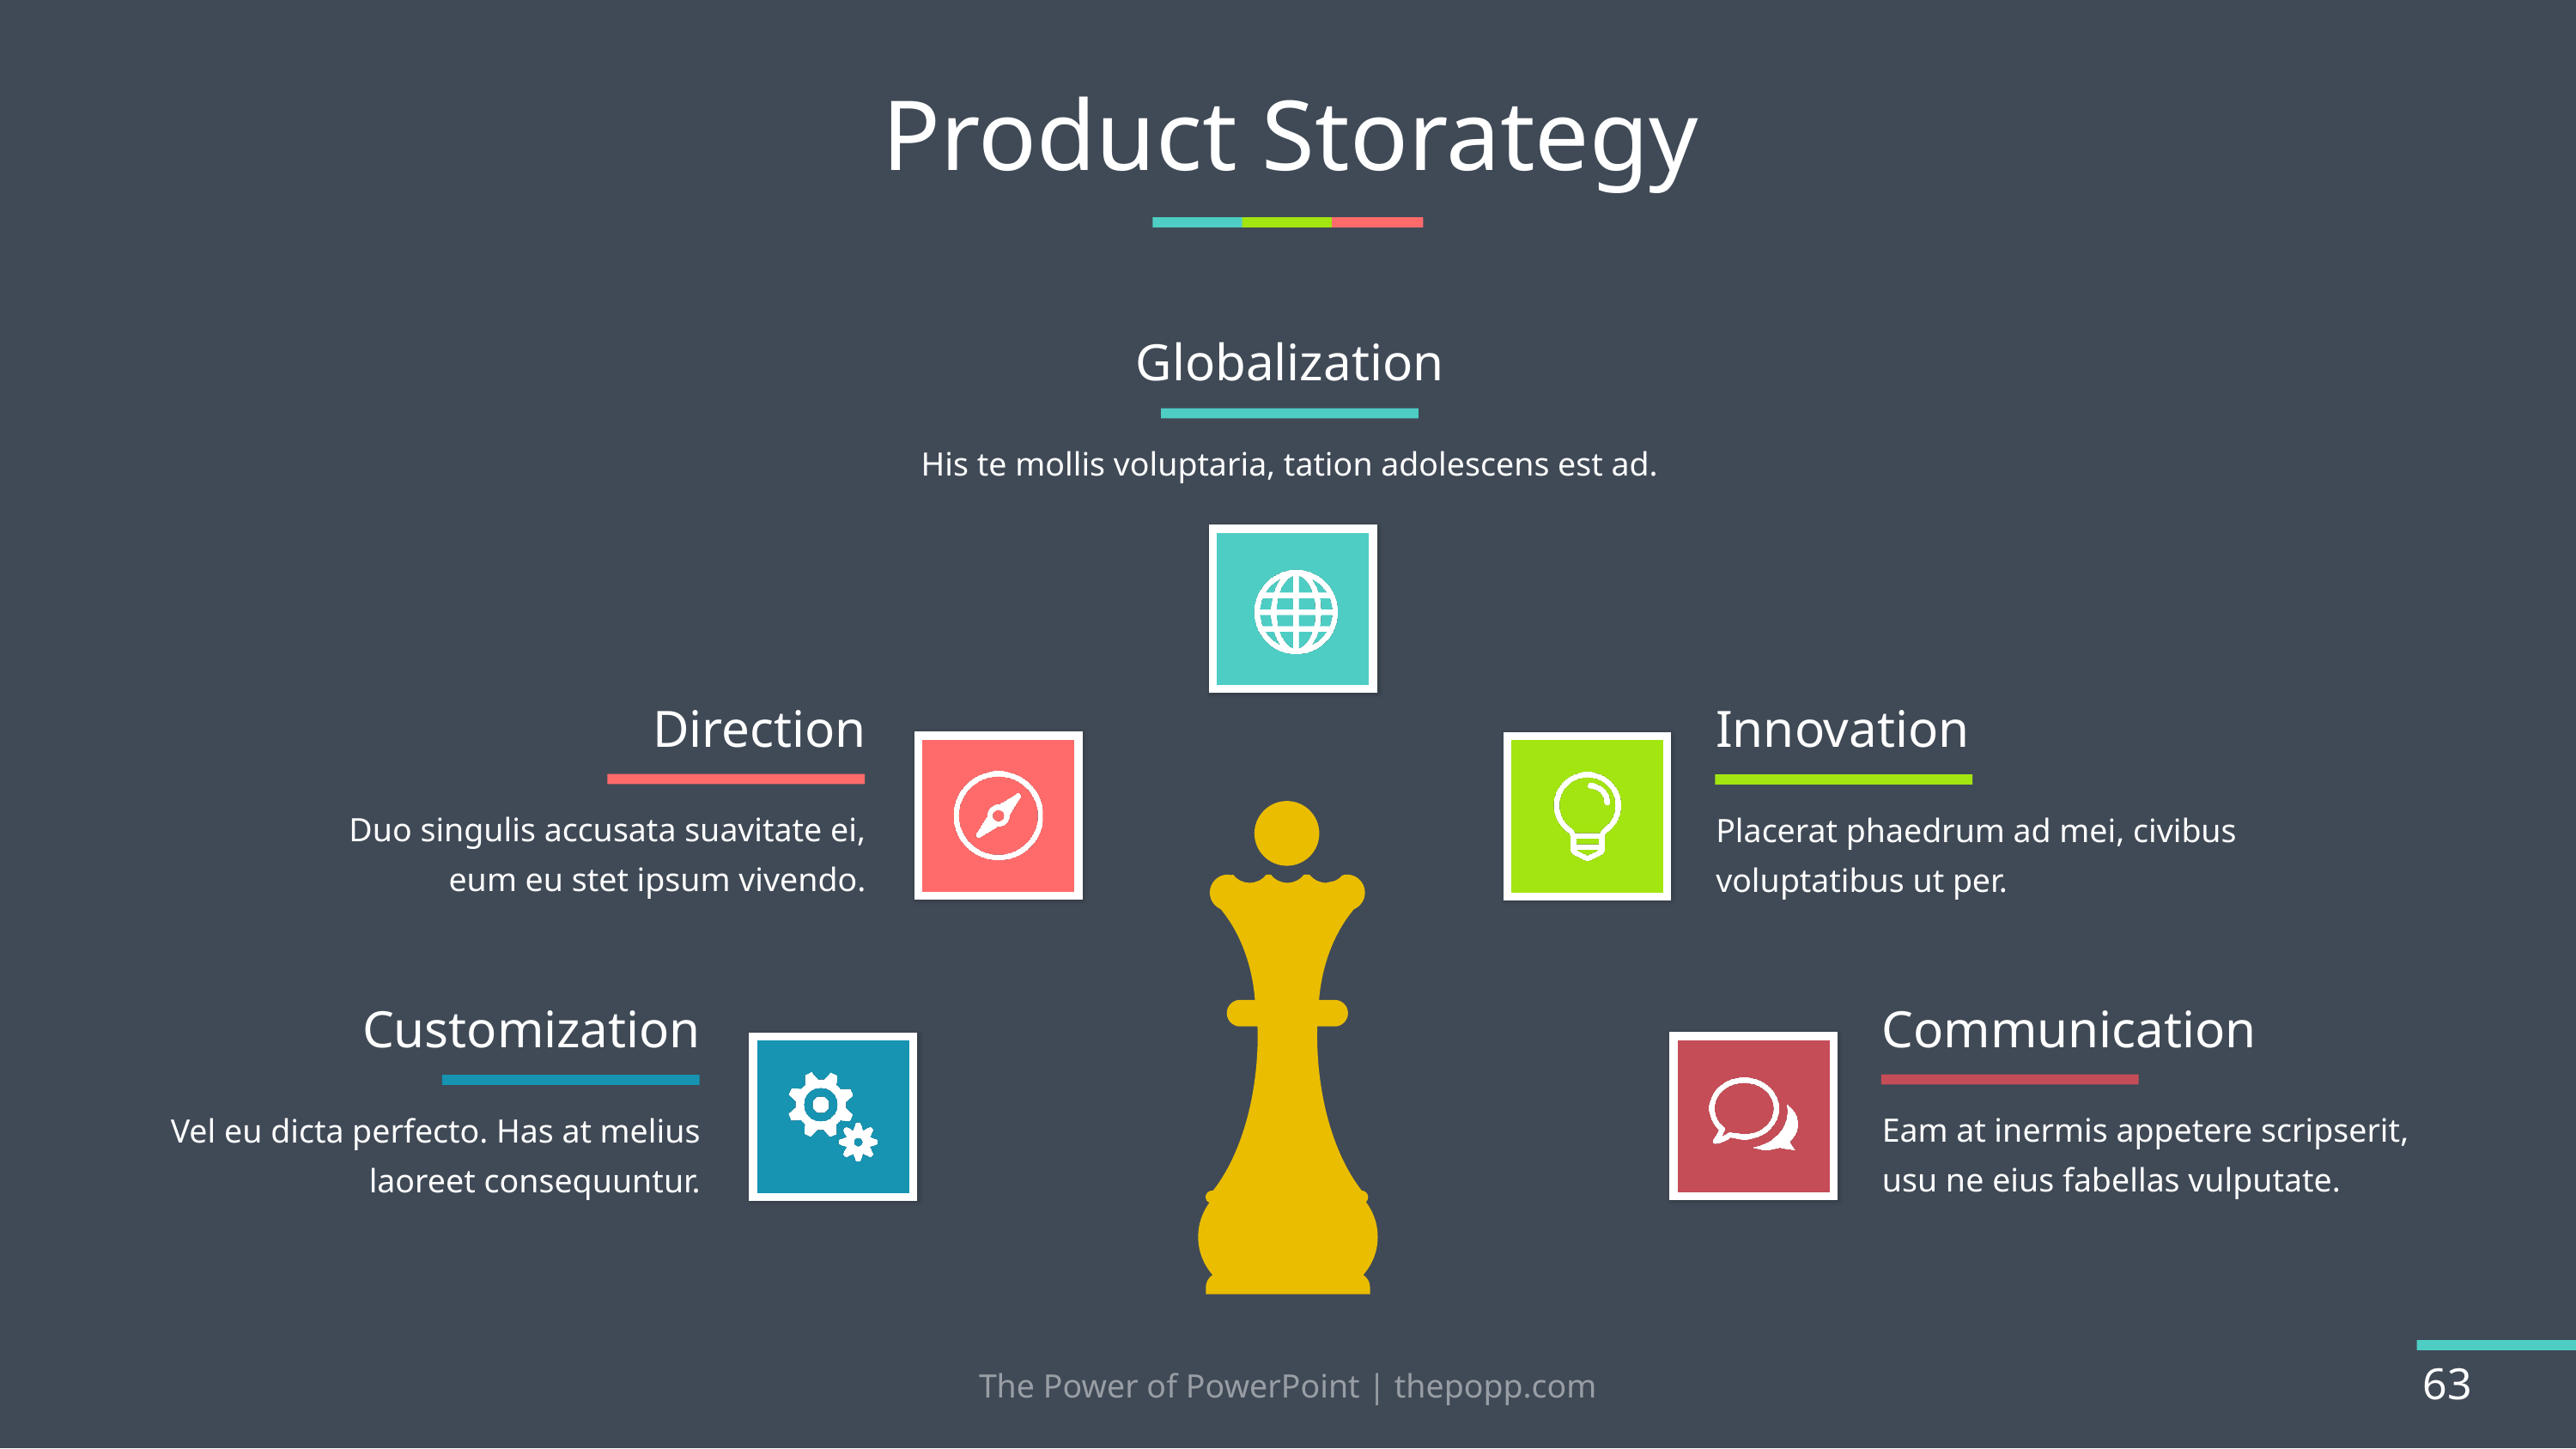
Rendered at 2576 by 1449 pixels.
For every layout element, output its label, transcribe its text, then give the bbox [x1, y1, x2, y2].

list Globalization [867, 308, 1713, 414]
list Innovation [1703, 675, 2302, 780]
list His te mollis voluptaria, tation adolescens est ad. [867, 425, 1713, 509]
picture [1249, 564, 1338, 654]
footer The Power of PowerPoint | thepopp.com [853, 1349, 1723, 1427]
list Vel eu dicta perfecto. Has at melius laoreet consequuntur. [114, 1092, 714, 1247]
list Eam at inermis appetere scripserit, usu ne eius fabellas vulputate. [1868, 1091, 2469, 1246]
slide_number 63 [2409, 1351, 2576, 1421]
picture [1542, 772, 1632, 861]
picture [1709, 1071, 1798, 1161]
list Duo singulis accusata suavitate ei, eum eu stet ipsum vivendo. [280, 791, 879, 946]
list Customization [114, 975, 714, 1081]
list Direction [280, 674, 879, 779]
picture [788, 1072, 878, 1161]
list Placerat phaedrum ad mei, civibus voluptatibus ut per. [1703, 791, 2302, 947]
picture [953, 771, 1043, 860]
list Communication [1868, 974, 2469, 1080]
title Product Storategy [69, 49, 2512, 230]
